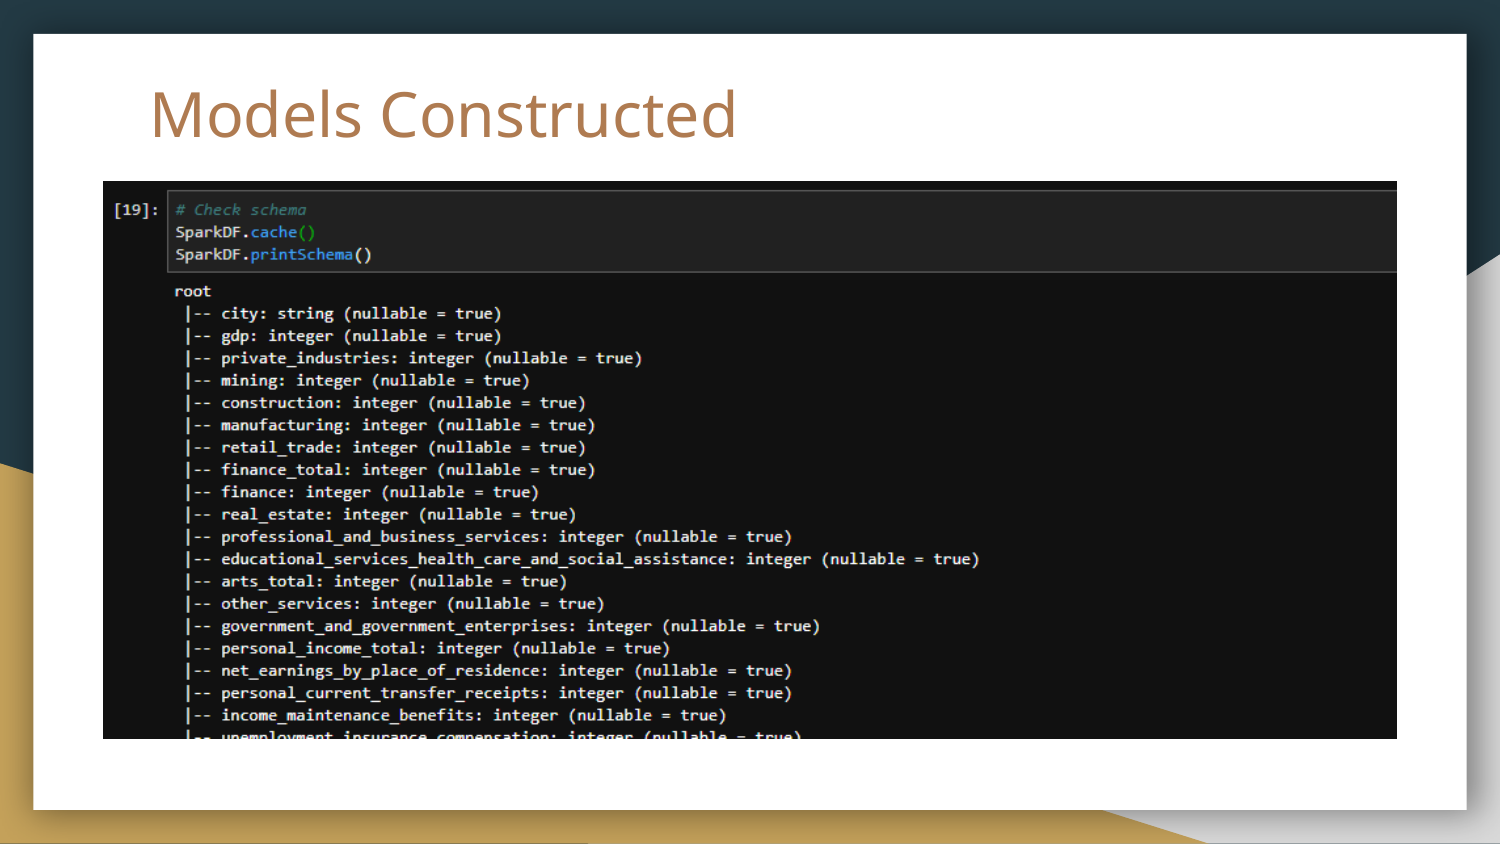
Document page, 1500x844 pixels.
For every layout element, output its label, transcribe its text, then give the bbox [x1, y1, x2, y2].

title Models Constructed [134, 59, 1366, 163]
picture [102, 180, 1398, 739]
